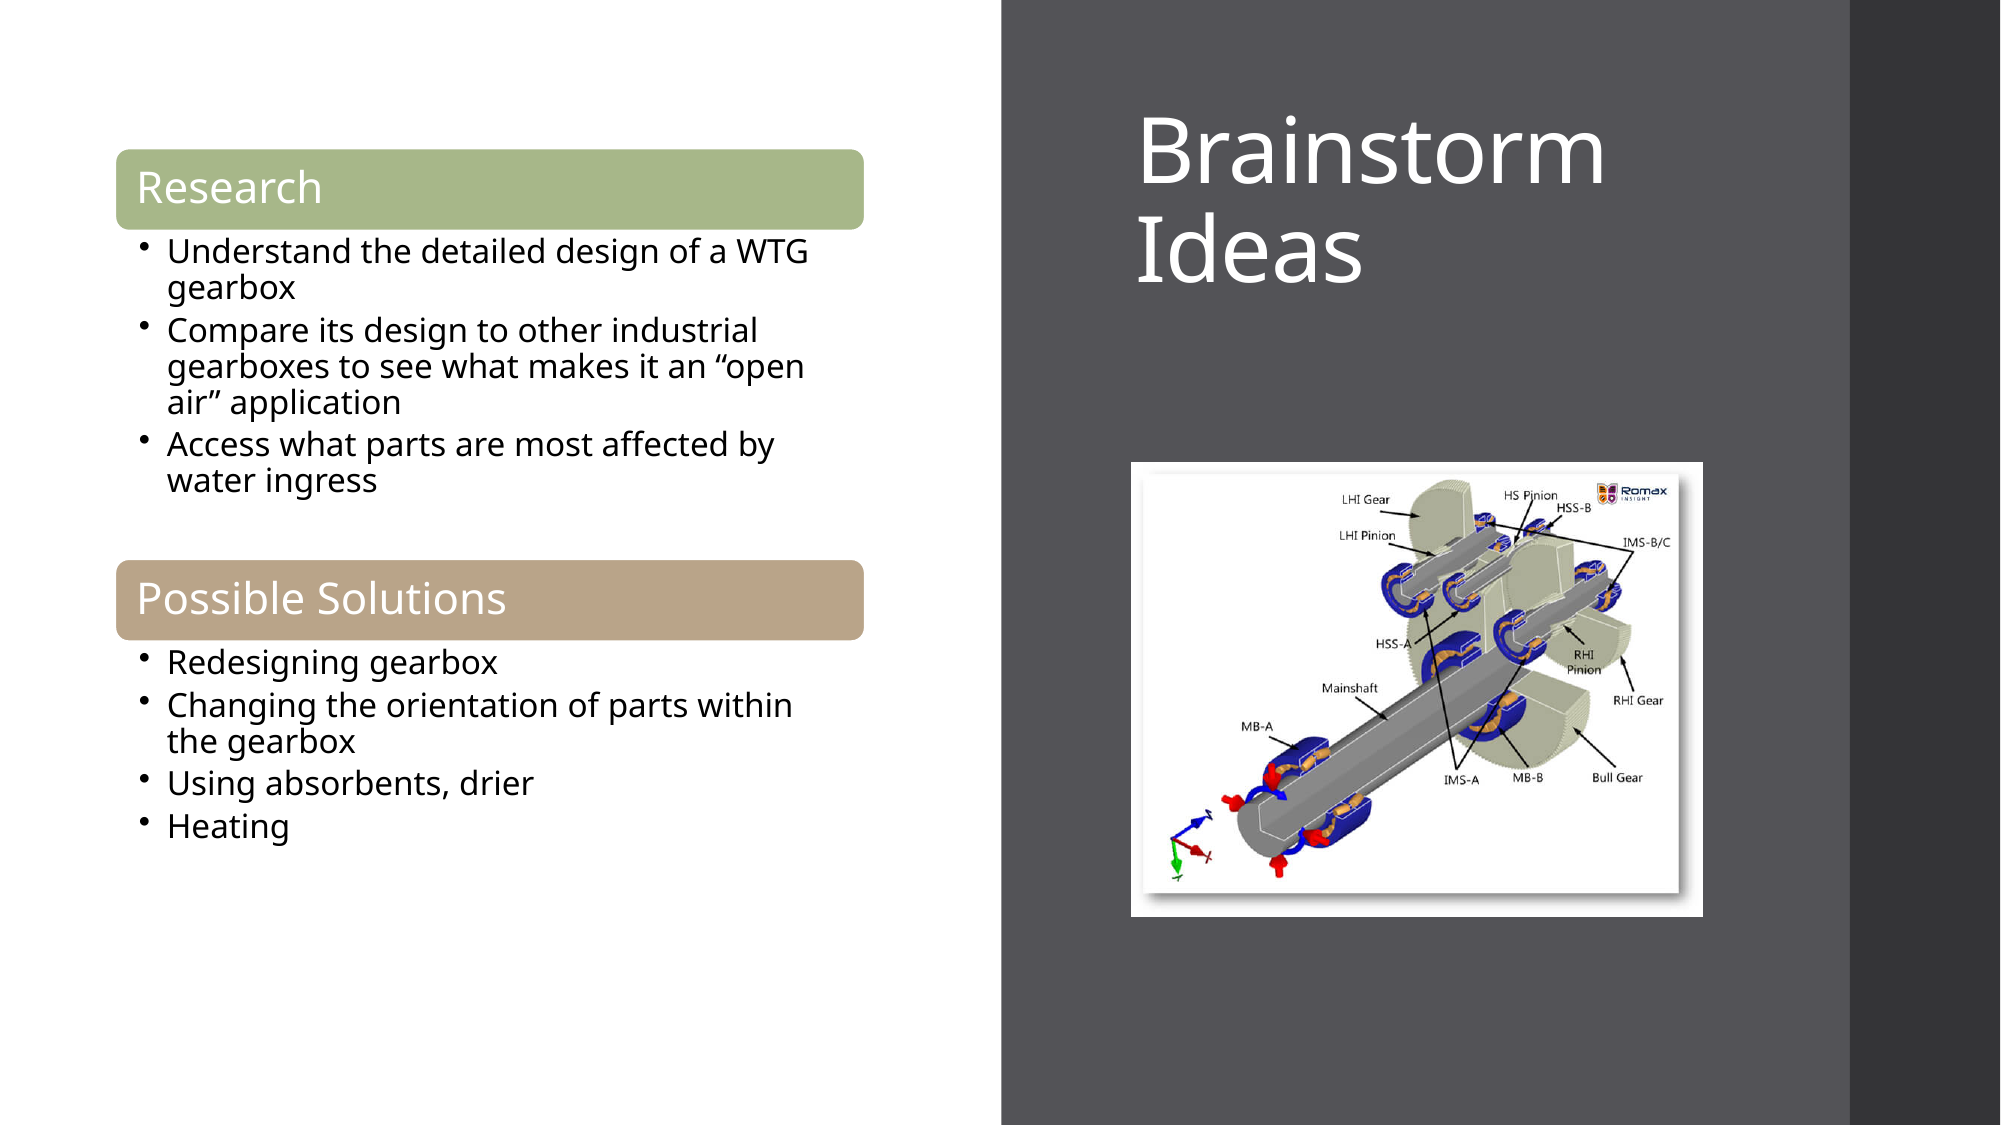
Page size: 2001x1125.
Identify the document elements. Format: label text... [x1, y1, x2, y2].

text_box [1849, 0, 2000, 1125]
text_box [1000, 0, 1849, 1125]
text_box [0, 0, 1000, 1125]
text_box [114, 144, 866, 860]
title Brainstorm Ideas [1120, 0, 1771, 645]
picture [1131, 462, 1703, 917]
